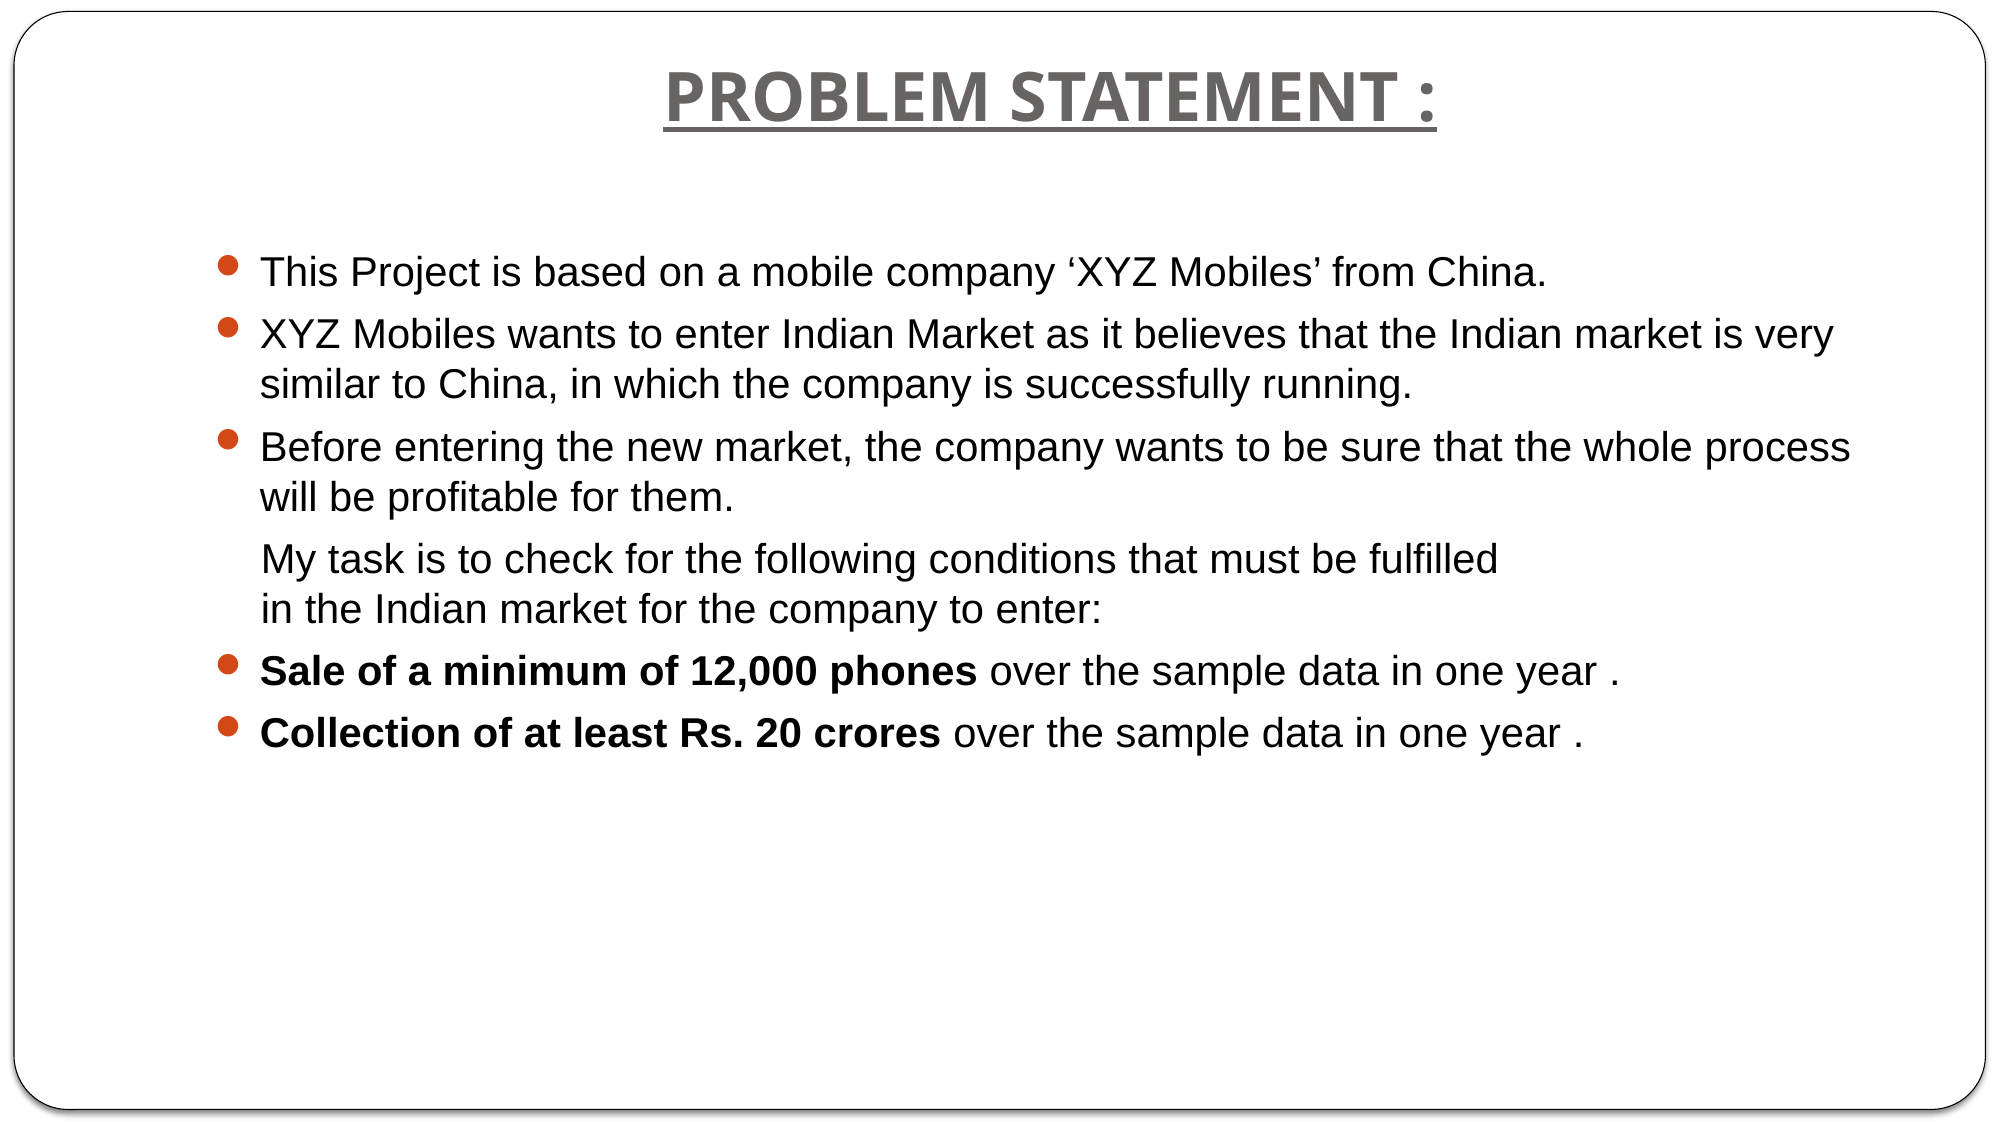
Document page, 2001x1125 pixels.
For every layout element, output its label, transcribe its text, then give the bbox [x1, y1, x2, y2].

list This Project is based on a mobile company ‘XYZ Mobiles’ from China. XYZ Mobiles wants to enter Indian Market as it believes that the Indian market is very similar to China, in which the company is successfully running. Before entering the new market, the company wants to be sure that the whole process will be profitable for them. My task is to check for the following conditions that must be fulfilled in the Indian market for the company to enter: Sale of a minimum of 12,000 phones over the sample data in one year . Collection of at least Rs. 20 crores over the sample data in one year . [200, 237, 1900, 988]
title PROBLEM STATEMENT : [200, 45, 1900, 233]
